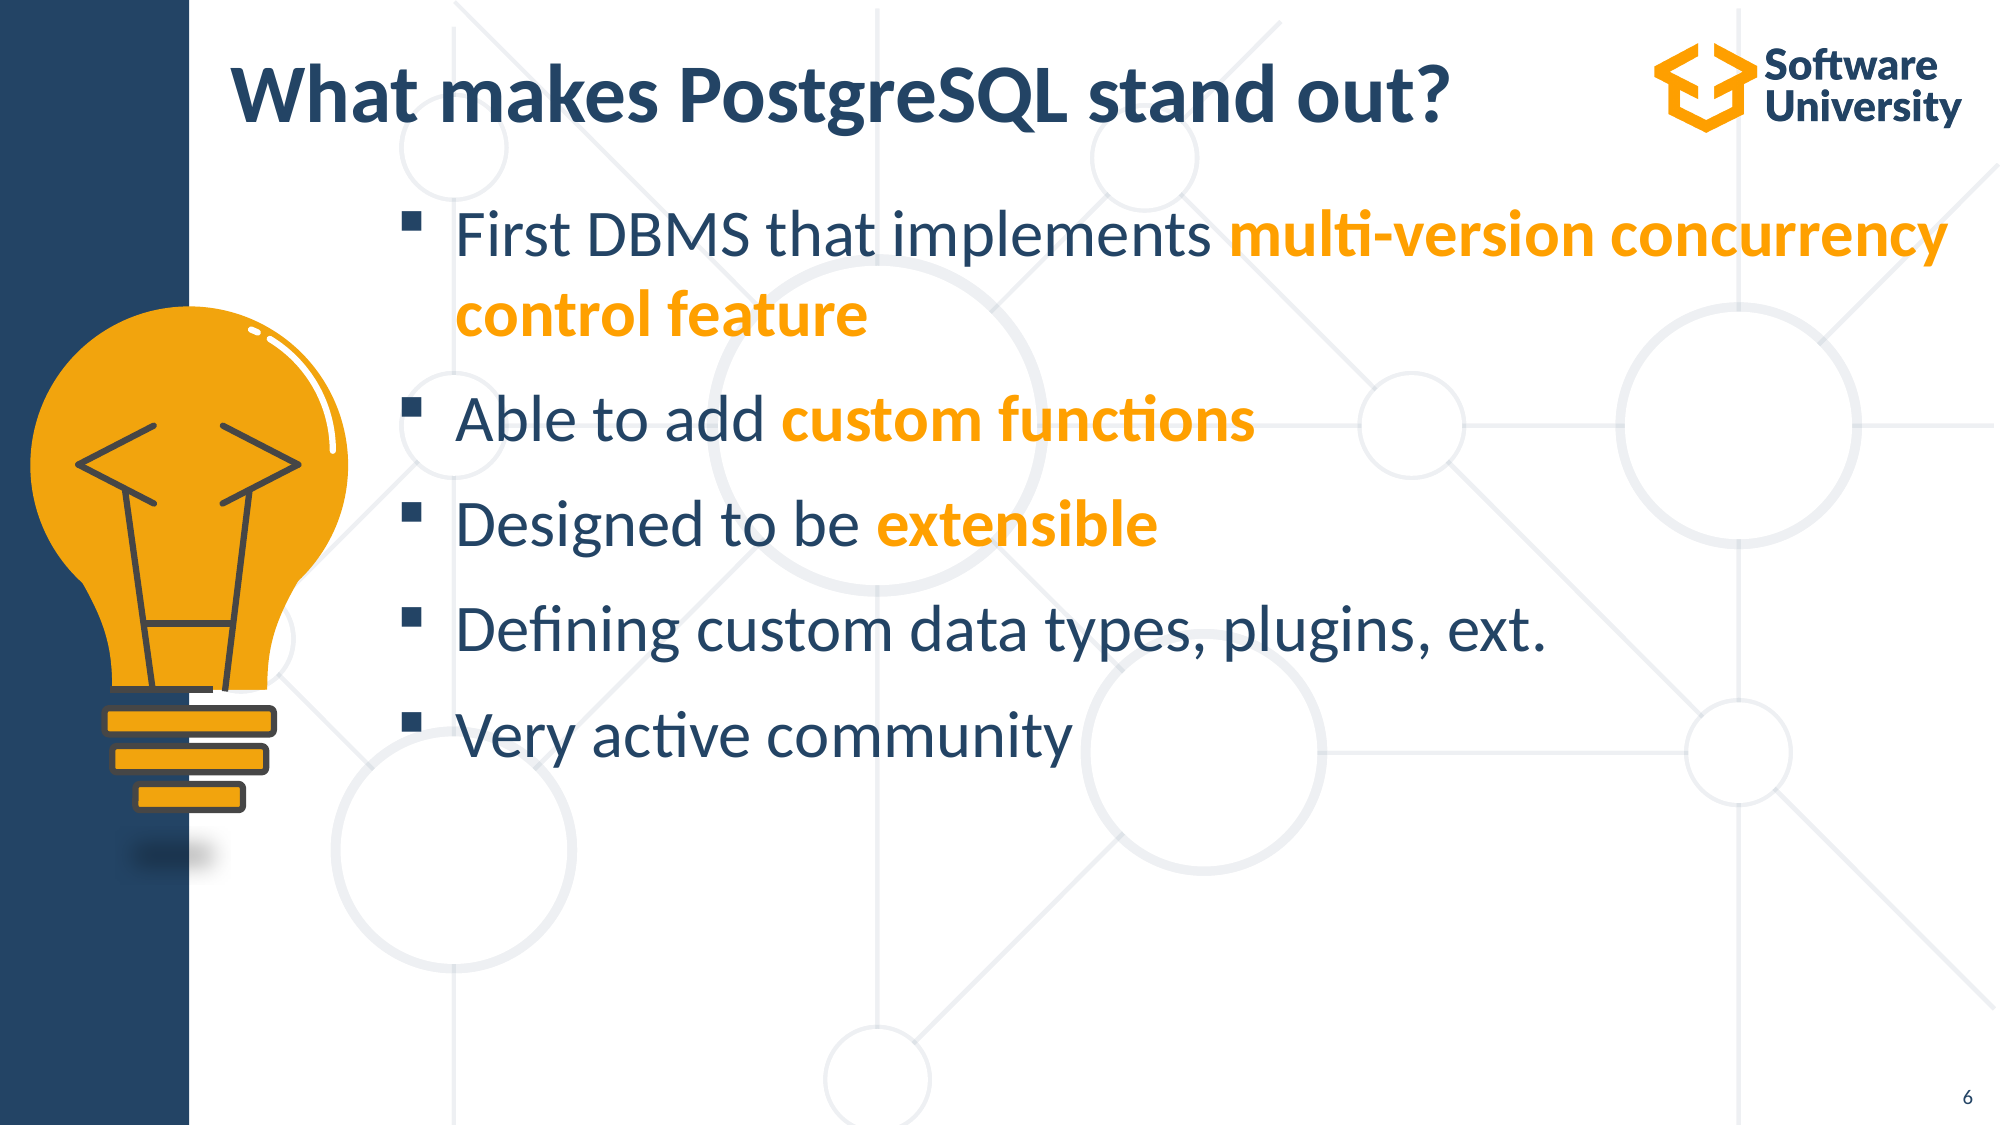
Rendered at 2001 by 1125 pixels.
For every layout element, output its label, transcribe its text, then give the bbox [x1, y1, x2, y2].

list First DBMS that implements multi-version concurrency control feature Able to add custom functions Designed to be extensible Defining custom data types, plugins, ext. Very active community [306, 183, 1968, 1094]
slide_number 6 [1927, 1067, 1989, 1117]
picture [1641, 31, 1973, 145]
title What makes PostgreSQL stand out? [212, 16, 1628, 162]
